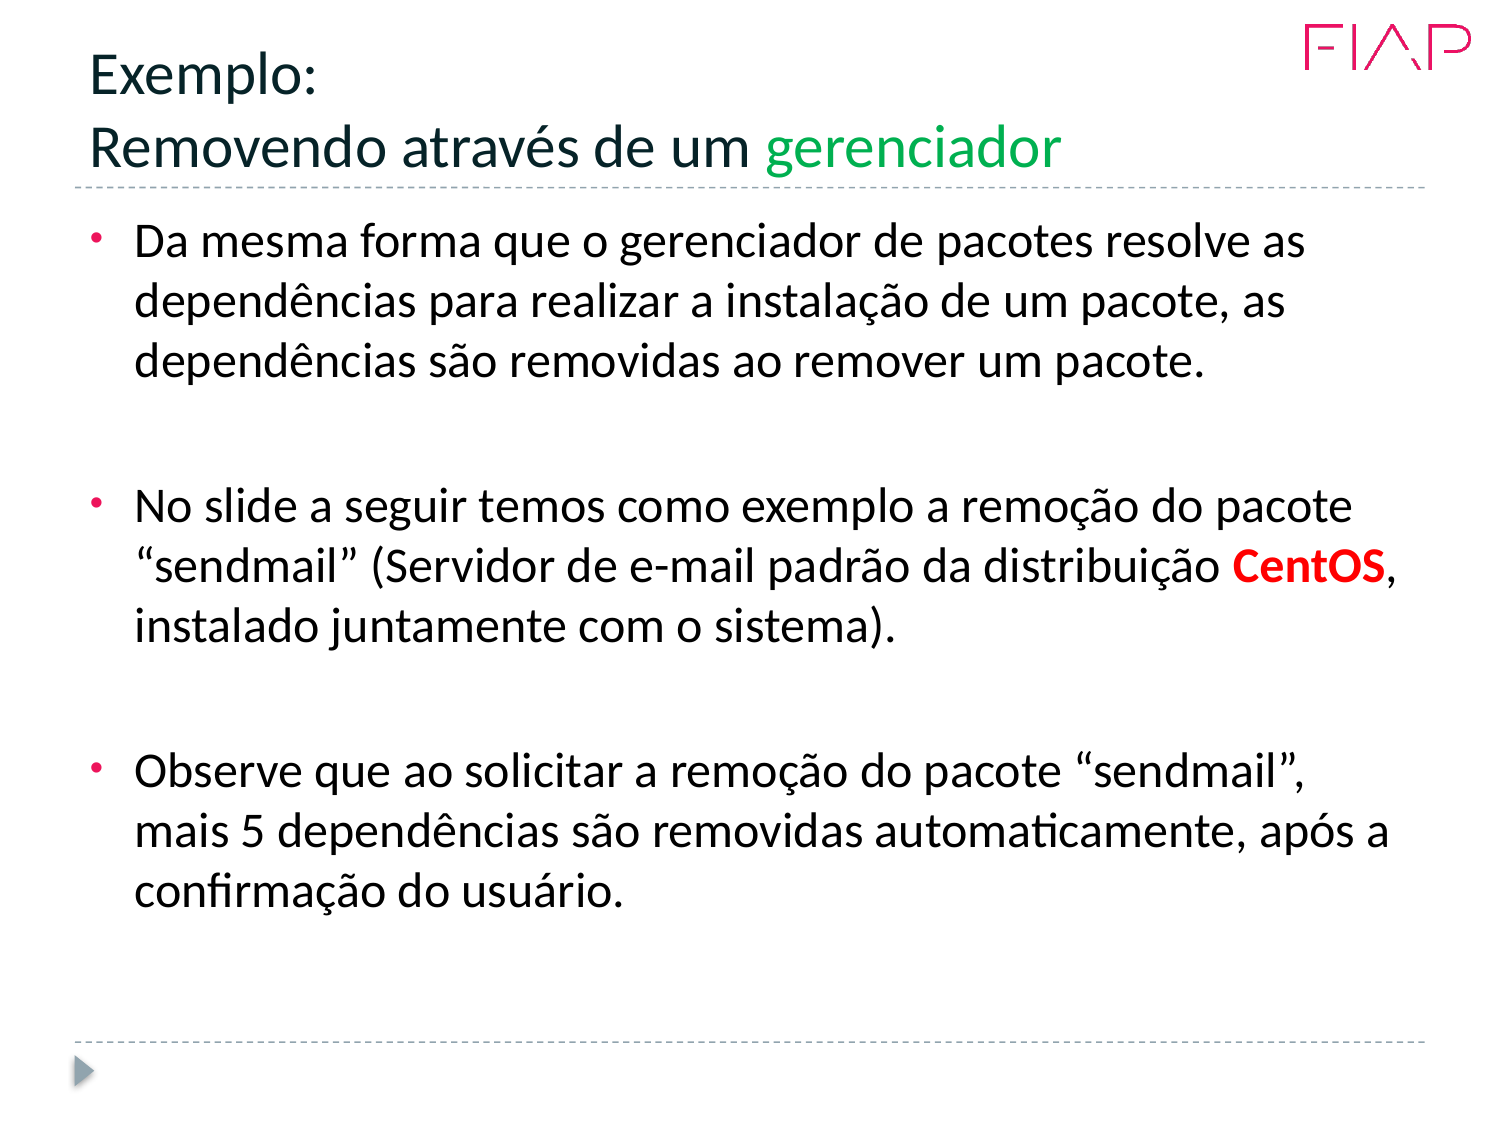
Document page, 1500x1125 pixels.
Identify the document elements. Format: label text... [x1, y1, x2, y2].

picture [1425, 24, 1471, 70]
title Exemplo: Removendo através de um gerenciador [75, 24, 1425, 188]
list Da mesma forma que o gerenciador de pacotes resolve as dependências para realizar a instalação de um pacote, as dependências são removidas ao remover um pacote. No slide a seguir temos como exemplo a remoção do pacote “sendmail” (Servidor de e-mail padrão da distribuição CentOS, instalado juntamente com o sistema). Observe que ao solicitar a remoção do pacote “sendmail”, mais 5 dependências são removidas automaticamente, após a confirmação do usuário. [75, 200, 1425, 1010]
